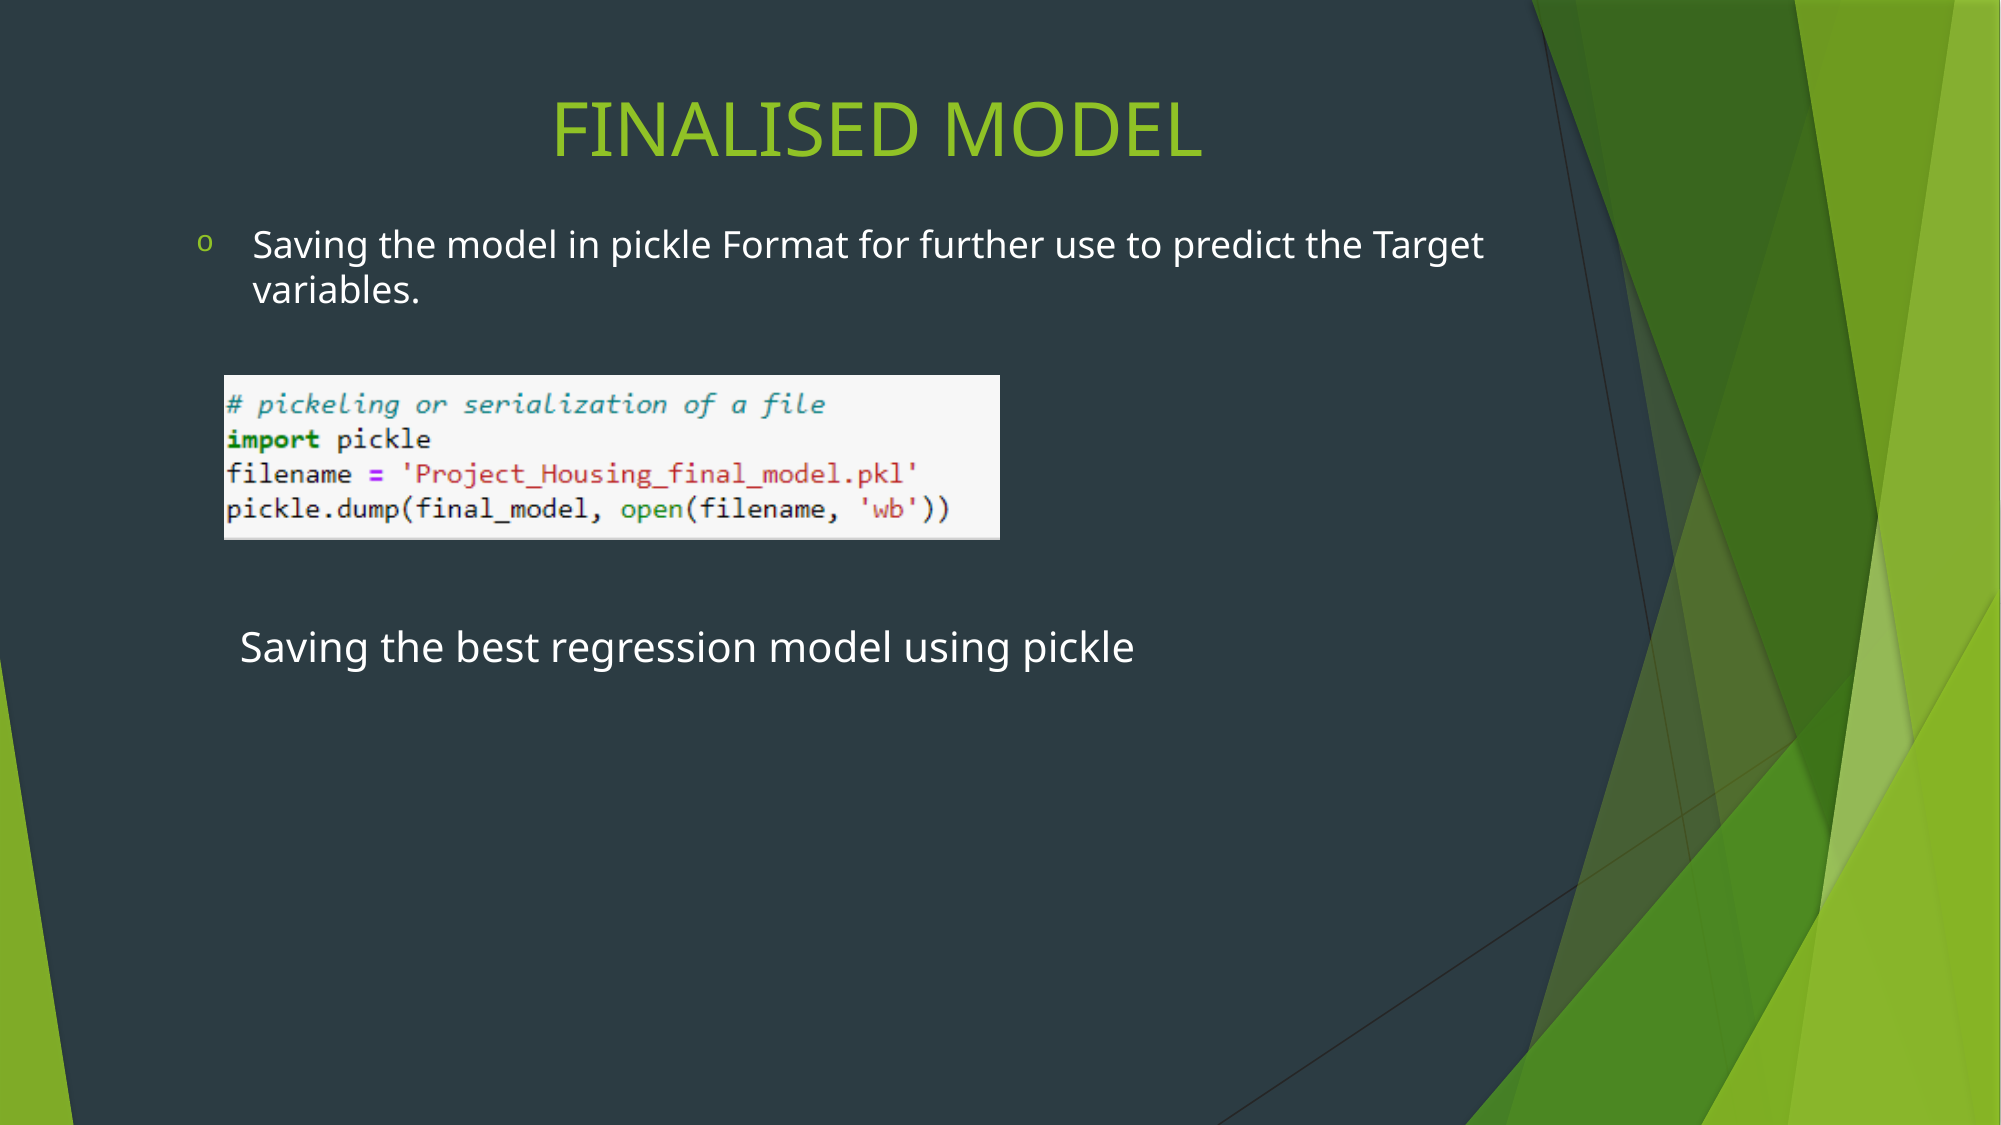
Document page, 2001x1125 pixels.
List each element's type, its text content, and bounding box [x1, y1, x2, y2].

title FINALISED MODEL [106, 74, 1649, 198]
picture [224, 375, 1001, 541]
text_box Saving the best regression model using pickle [224, 613, 1267, 679]
list Saving the model in pickle Format for further use to predict the Target variables. [181, 213, 1649, 376]
